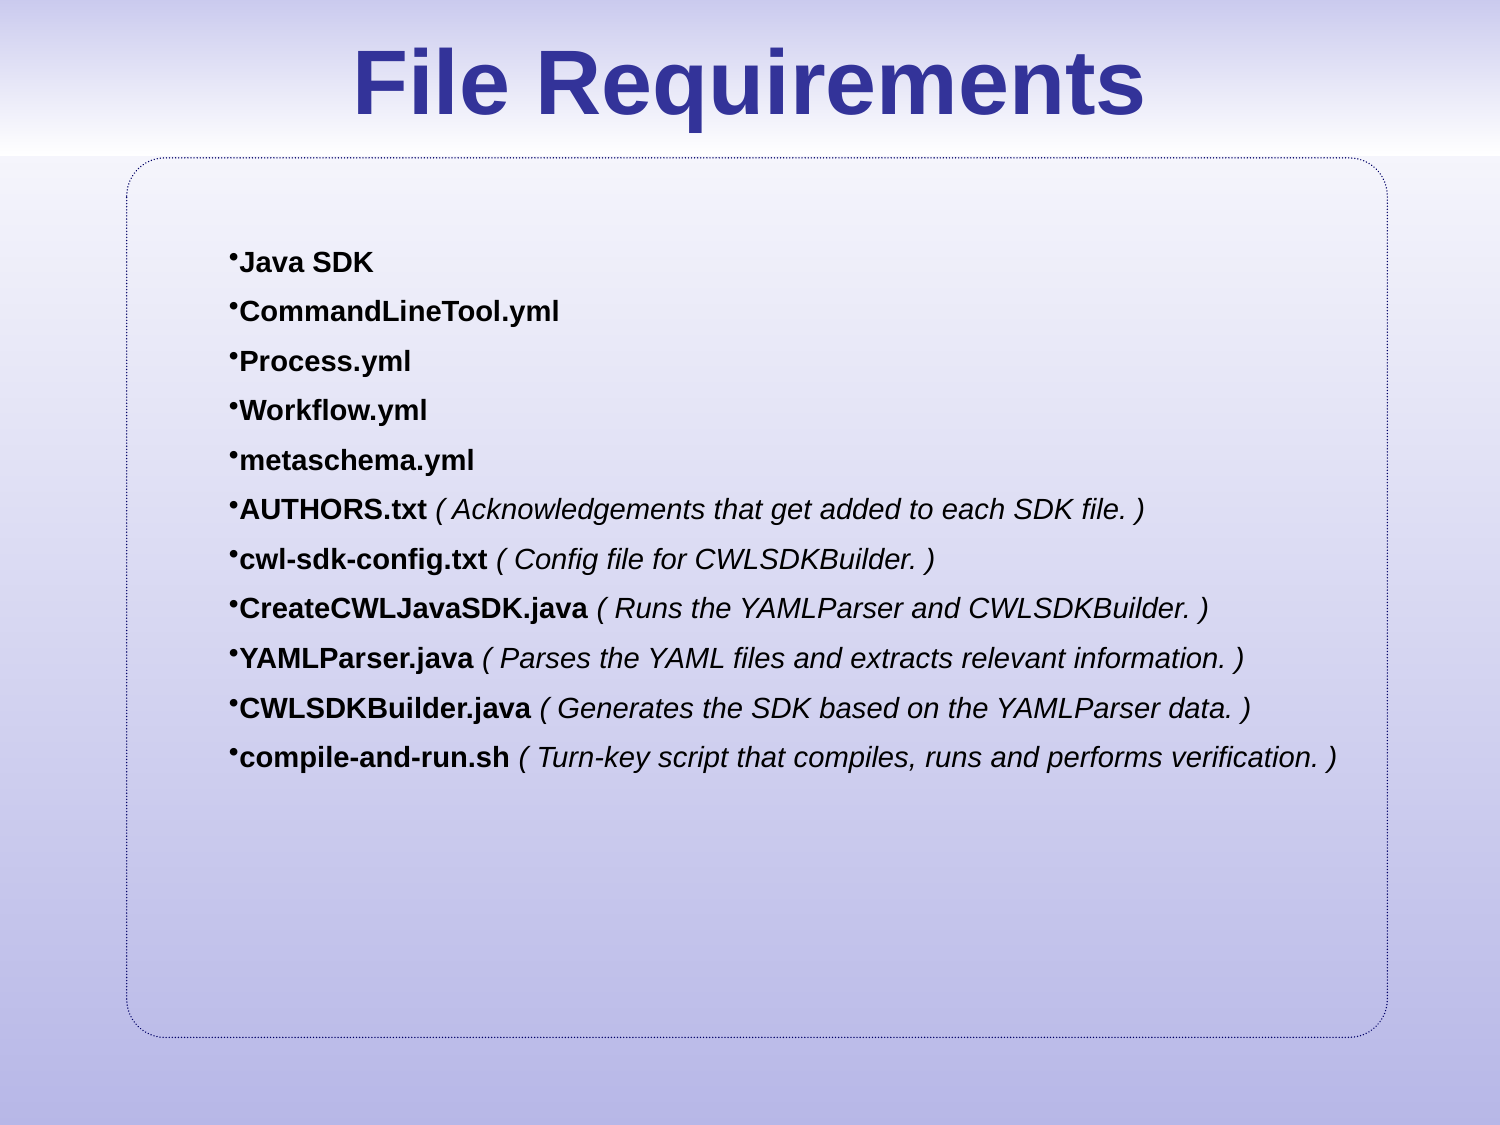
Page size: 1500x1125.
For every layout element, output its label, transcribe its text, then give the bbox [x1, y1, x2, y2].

text_box File Requirements [0, 0, 1500, 156]
text_box Java SDK CommandLineTool.yml Process.yml Workflow.yml metaschema.yml AUTHORS.txt ( Acknowledgements that get added to each SDK file. ) cwl-sdk-config.txt ( Config file for CWLSDKBuilder. ) CreateCWLJavaSDK.java ( Runs the YAMLParser and CWLSDKBuilder. ) YAMLParser.java ( Parses the YAML files and extracts relevant information. ) CWLSDKBuilder.java ( Generates the SDK based on the YAMLParser data. ) compile-and-run.sh ( Turn-key script that compiles, runs and performs verification. ) [126, 157, 1388, 1038]
